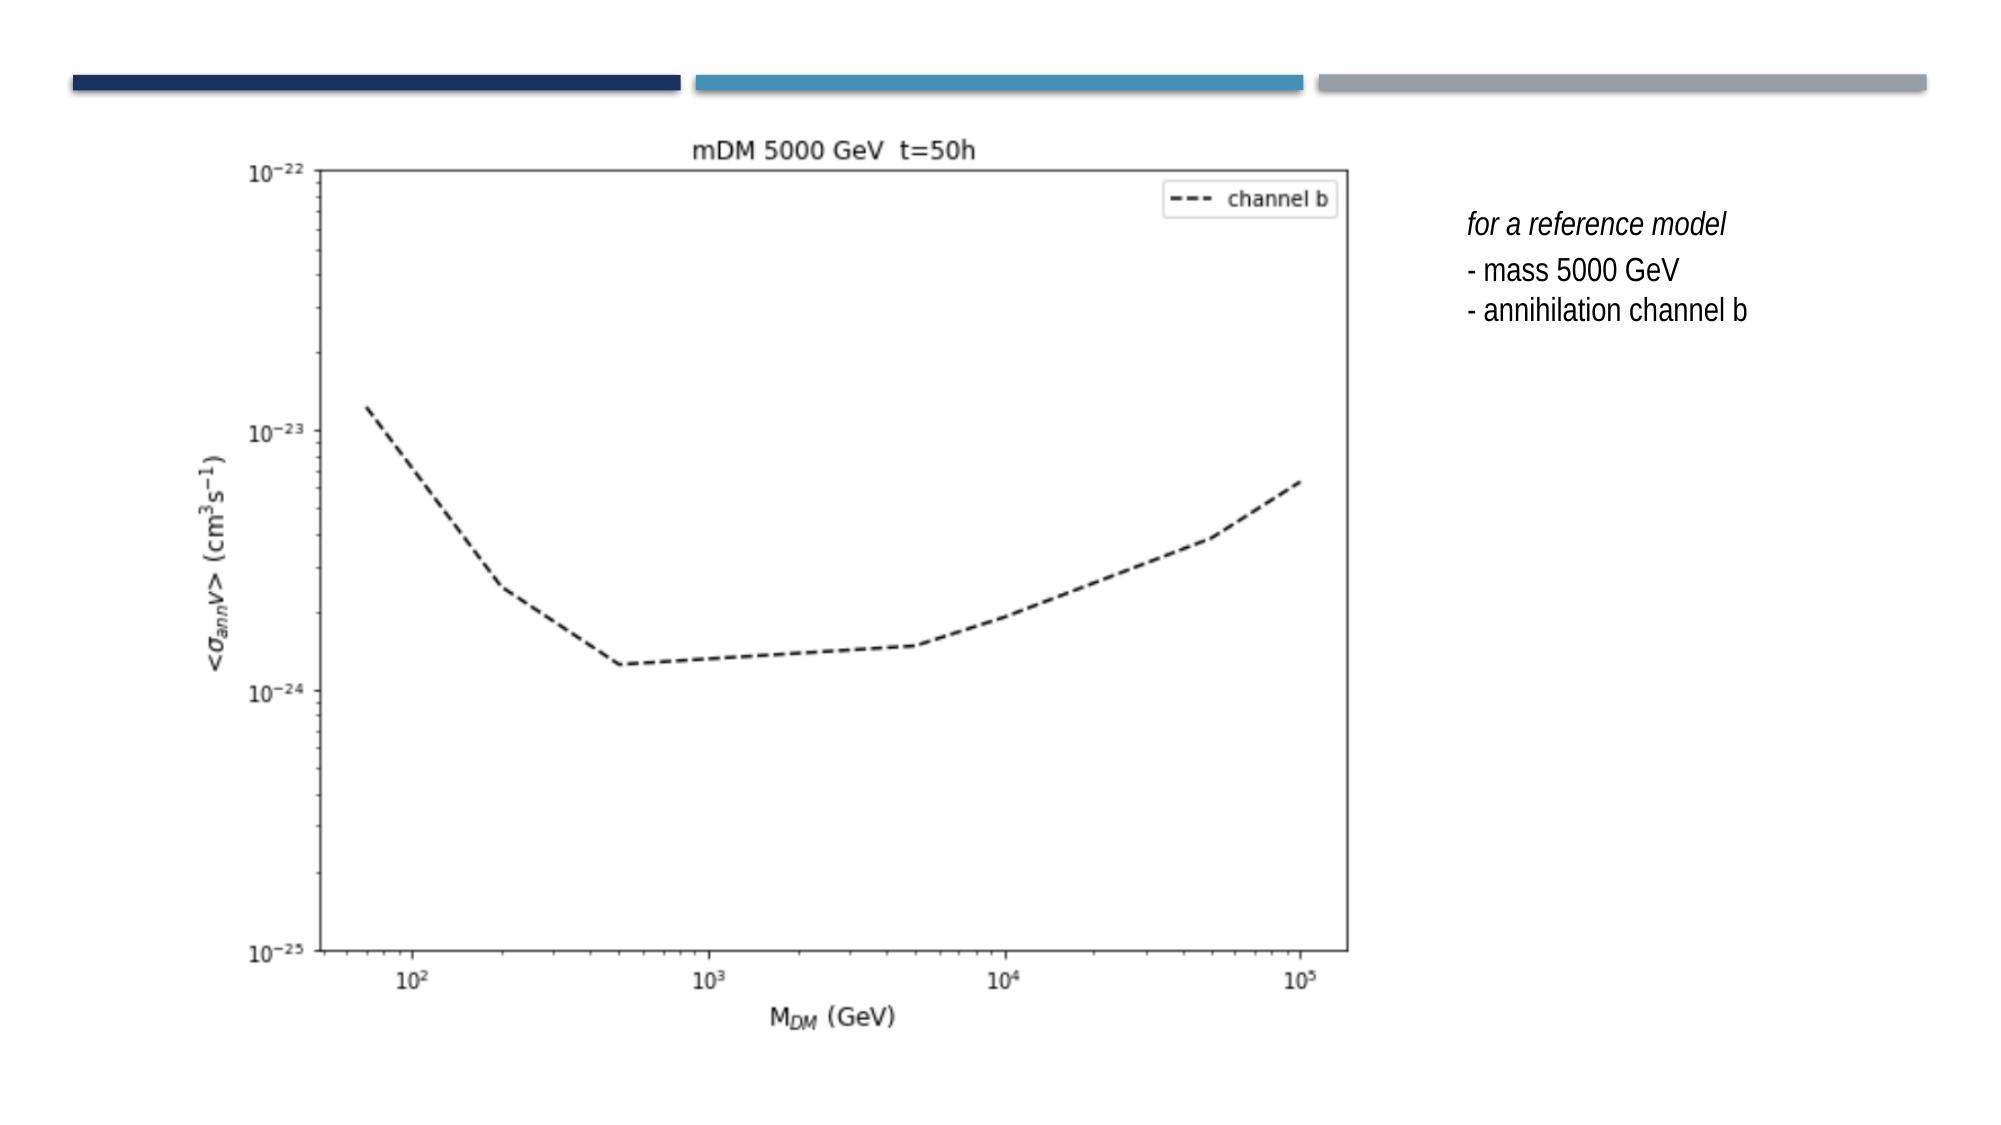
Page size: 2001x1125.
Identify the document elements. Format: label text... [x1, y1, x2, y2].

picture [144, 111, 1431, 1064]
text_box for a reference model [1452, 194, 1742, 241]
text_box - mass 5000 GeV - annihilation channel b [1452, 241, 1764, 336]
